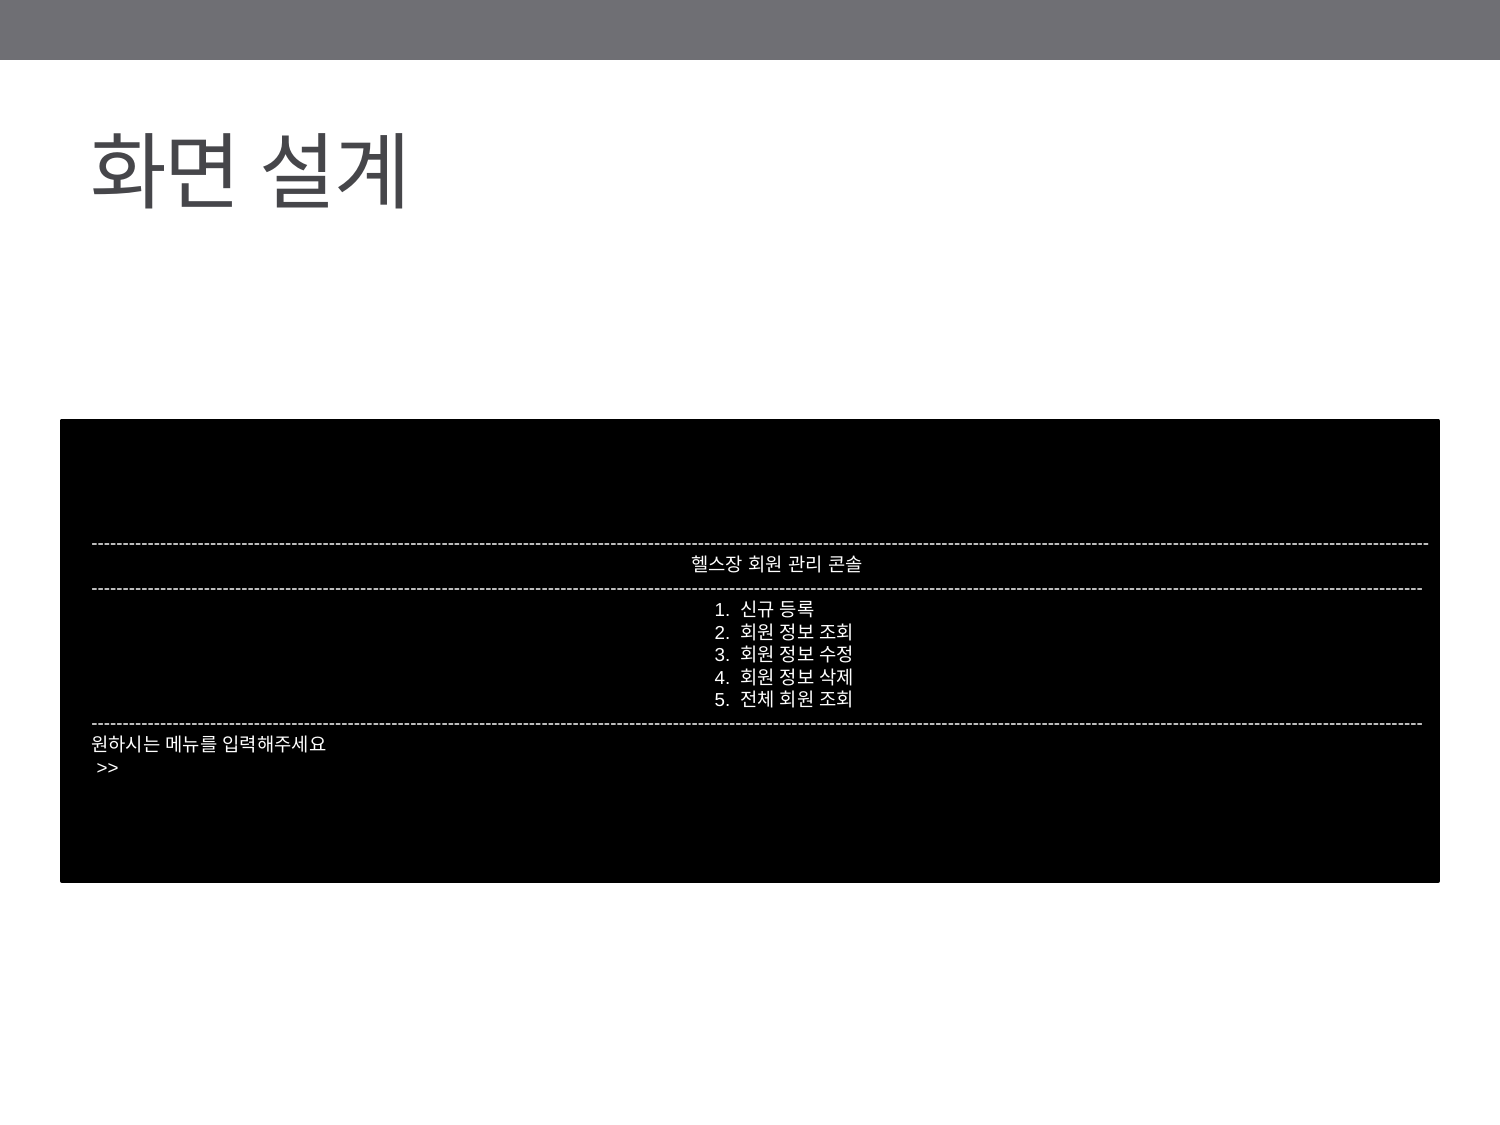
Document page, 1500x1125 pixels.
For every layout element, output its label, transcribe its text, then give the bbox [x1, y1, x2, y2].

text_box ---------------------------------------------------------------------------------------------------------------------------------------------------------------------------------------------------------------------- 헬스장 회원 관리 콘솔 --------------------------------------------------------------------------------------------------------------------------------------------------------------------------------------------------------------------- 1. 신규 등록 2. 회원 정보 조회 3. 회원 정보 수정 4. 회원 정보 삭제 5. 전체 회원 조회 --------------------------------------------------------------------------------------------------------------------------------------------------------------------------------------------------------------------- 원하시는 메뉴를 입력해주세요 >> [76, 478, 1453, 853]
text_box [60, 419, 1440, 883]
title 화면 설계 [75, 87, 1425, 250]
